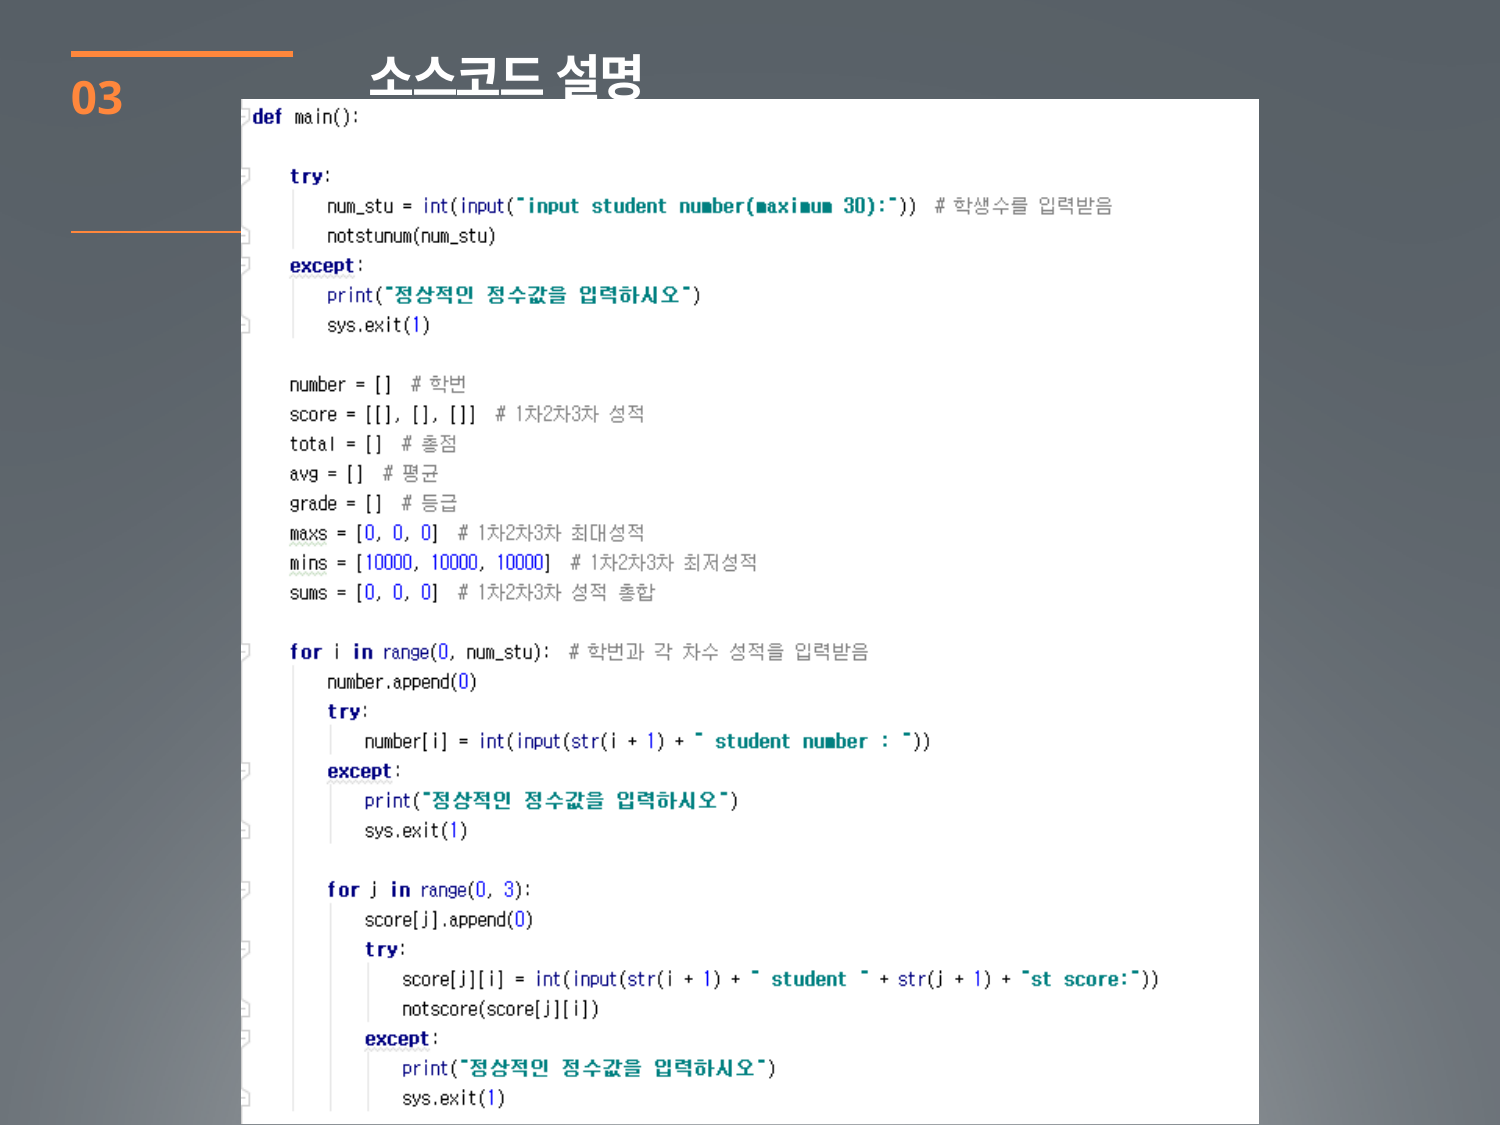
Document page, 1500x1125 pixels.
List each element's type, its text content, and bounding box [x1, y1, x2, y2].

picture [0, 0, 1500, 1125]
text_box 03 [56, 61, 139, 132]
title 소스코드 설명 [353, 38, 1435, 209]
